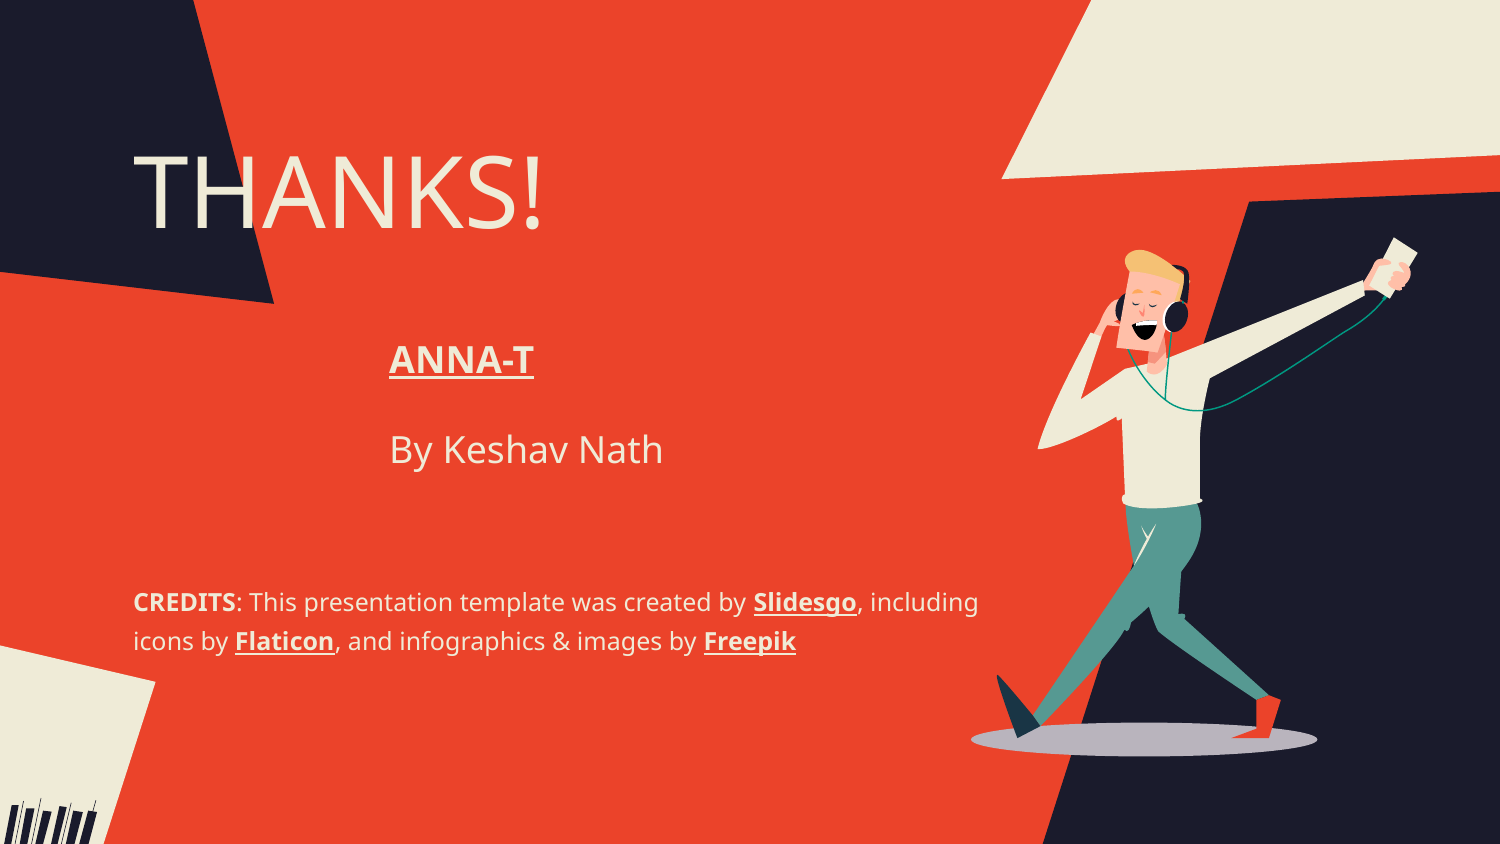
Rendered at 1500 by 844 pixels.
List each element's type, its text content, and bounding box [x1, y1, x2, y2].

subtitle ANNA-T By Keshav Nath [374, 320, 814, 496]
title THANKS! [118, 88, 872, 264]
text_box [3, 797, 98, 844]
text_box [970, 237, 1419, 757]
